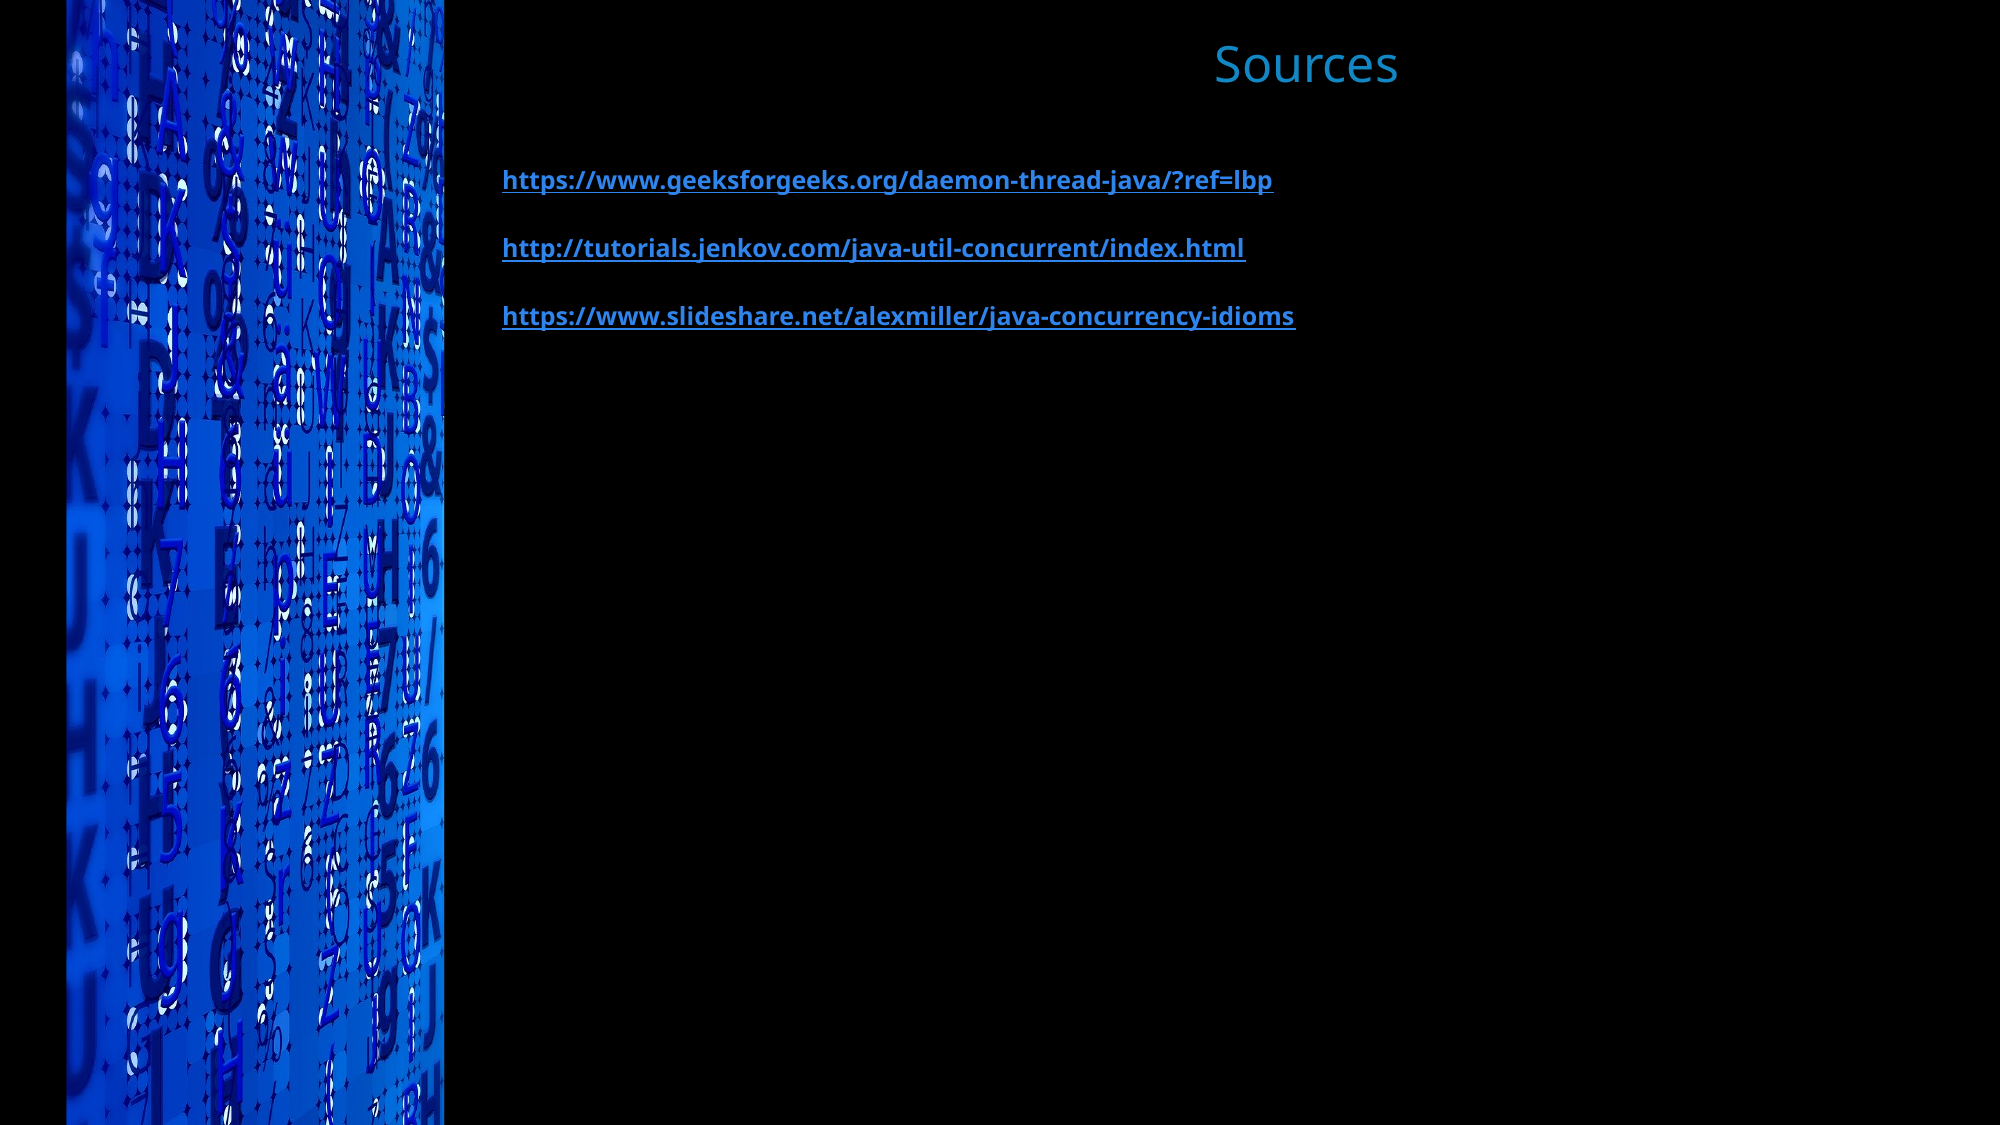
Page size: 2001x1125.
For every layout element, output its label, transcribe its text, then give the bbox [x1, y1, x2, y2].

text_box https://www.geeksforgeeks.org/daemon-thread-java/?ref=lbp http://tutorials.jenkov.com/java-util-concurrent/index.html https://www.slideshare.net/alexmiller/java-concurrency-idioms [500, 162, 1905, 847]
text_box Sources [474, 30, 2000, 93]
picture [66, 0, 445, 1125]
